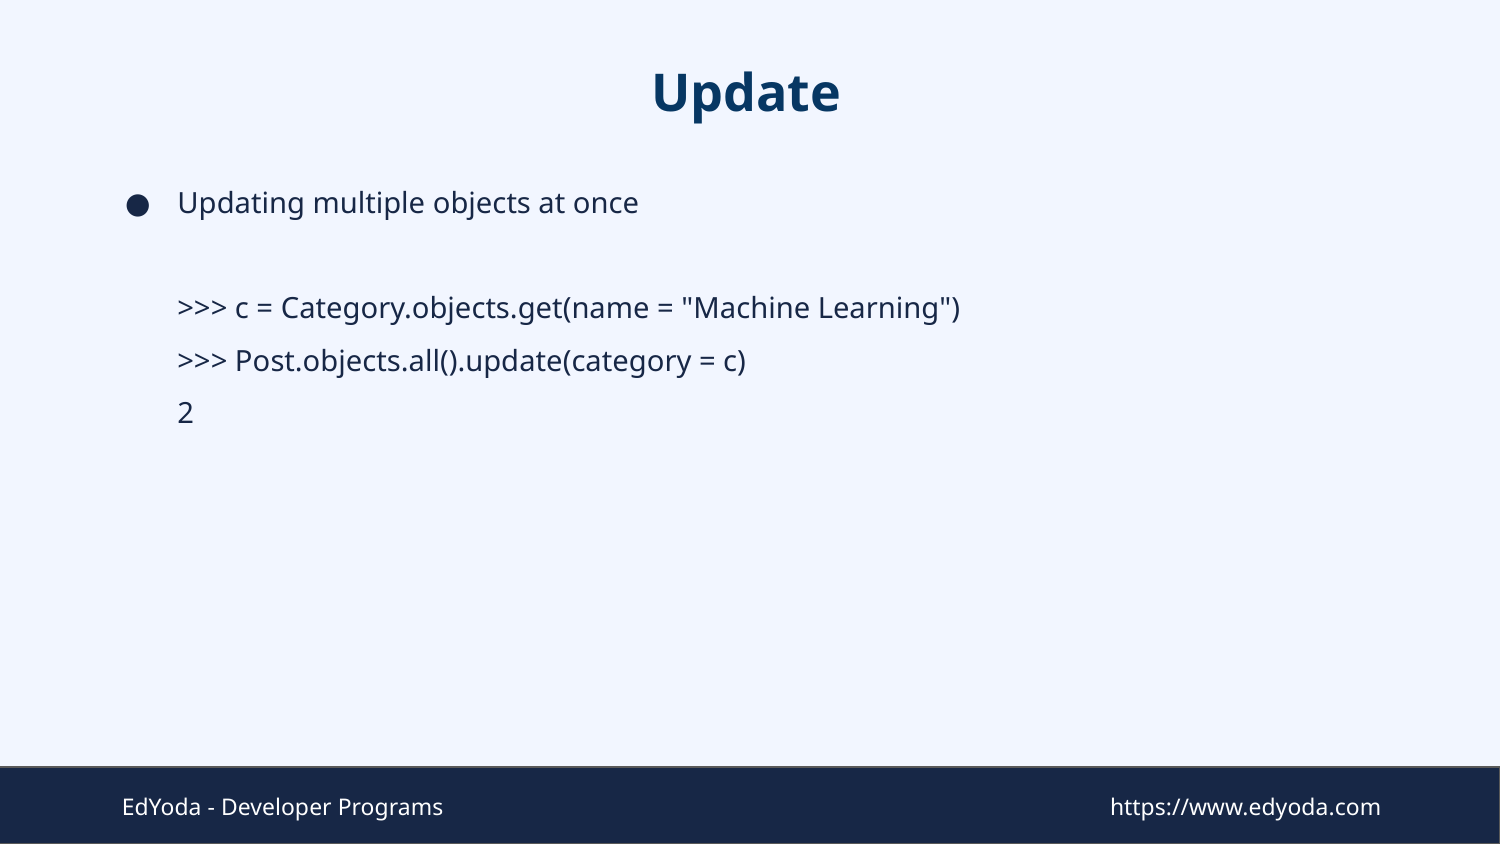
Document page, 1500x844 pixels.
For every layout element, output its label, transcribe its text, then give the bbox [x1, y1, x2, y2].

text_box [0, 767, 1500, 844]
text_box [106, 776, 1398, 834]
title Update [29, 35, 1462, 148]
text_box Updating multiple objects at once >>> c = Category.objects.get(name = "Machine Learning") >>> Post.objects.all().update(category = c) 2 [87, 152, 1387, 692]
